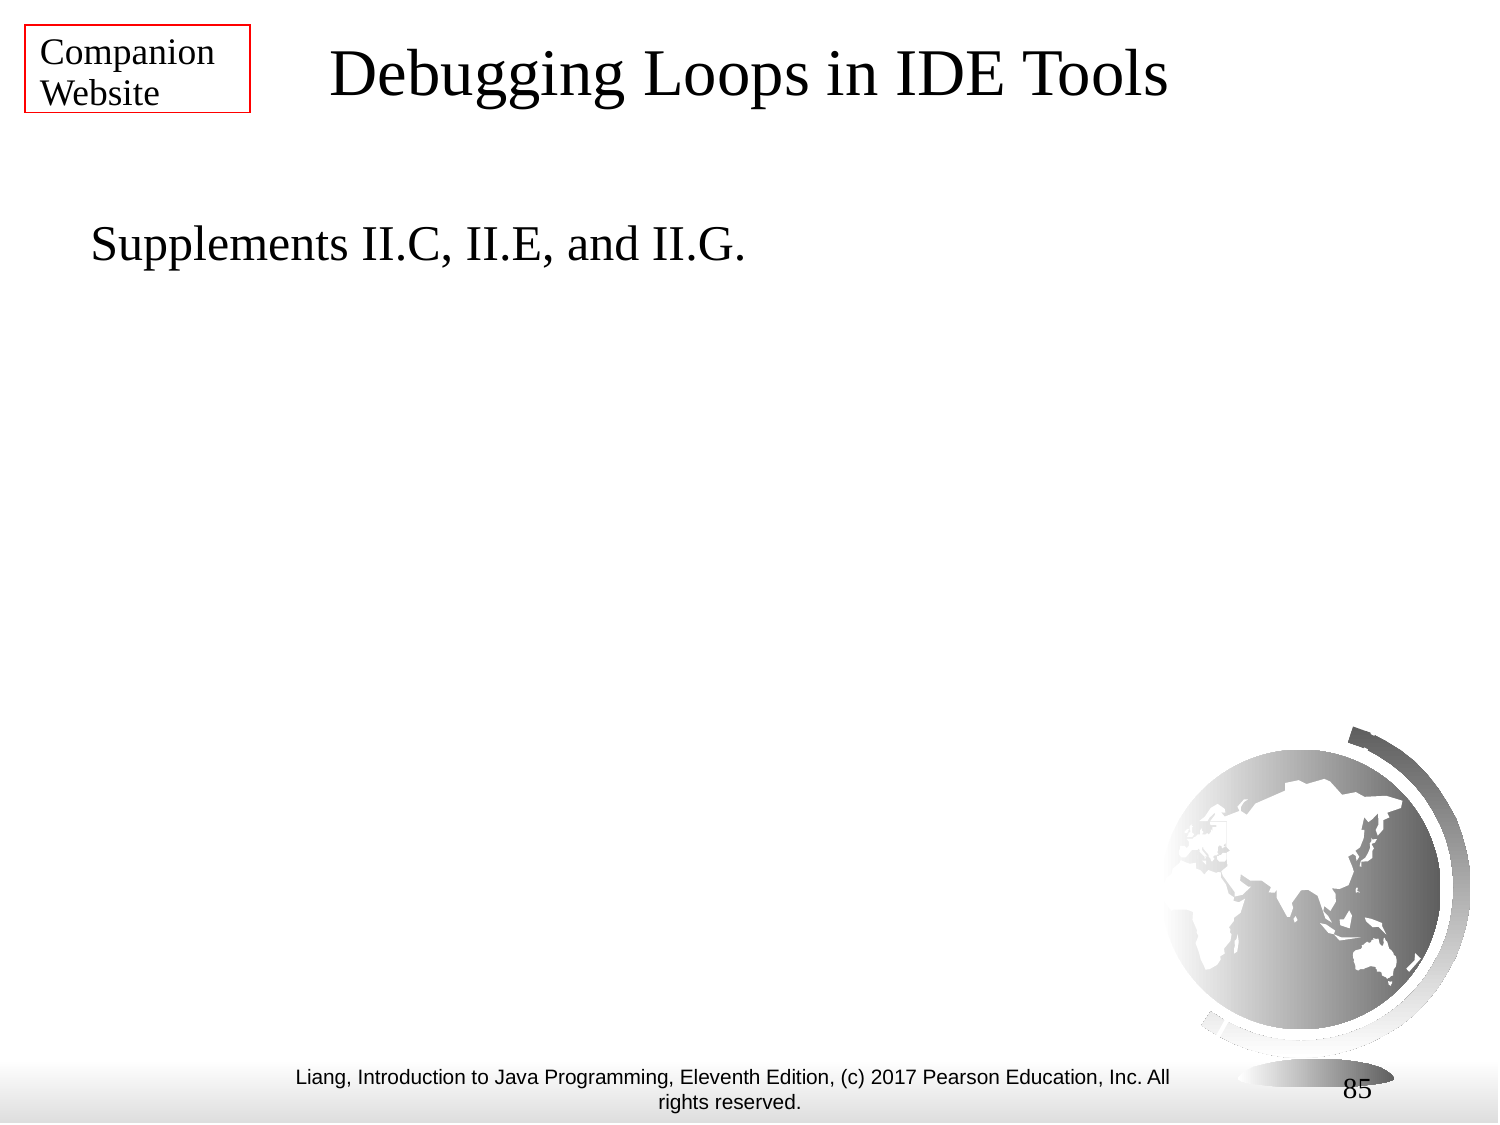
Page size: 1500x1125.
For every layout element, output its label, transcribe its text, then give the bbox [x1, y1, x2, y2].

slide_number 85 [1074, 1049, 1388, 1125]
text_box Supplements II.C, II.E, and II.G. [75, 203, 1011, 279]
title Debugging Loops in IDE Tools [250, 24, 1388, 113]
text_box Companion Website [24, 24, 250, 113]
